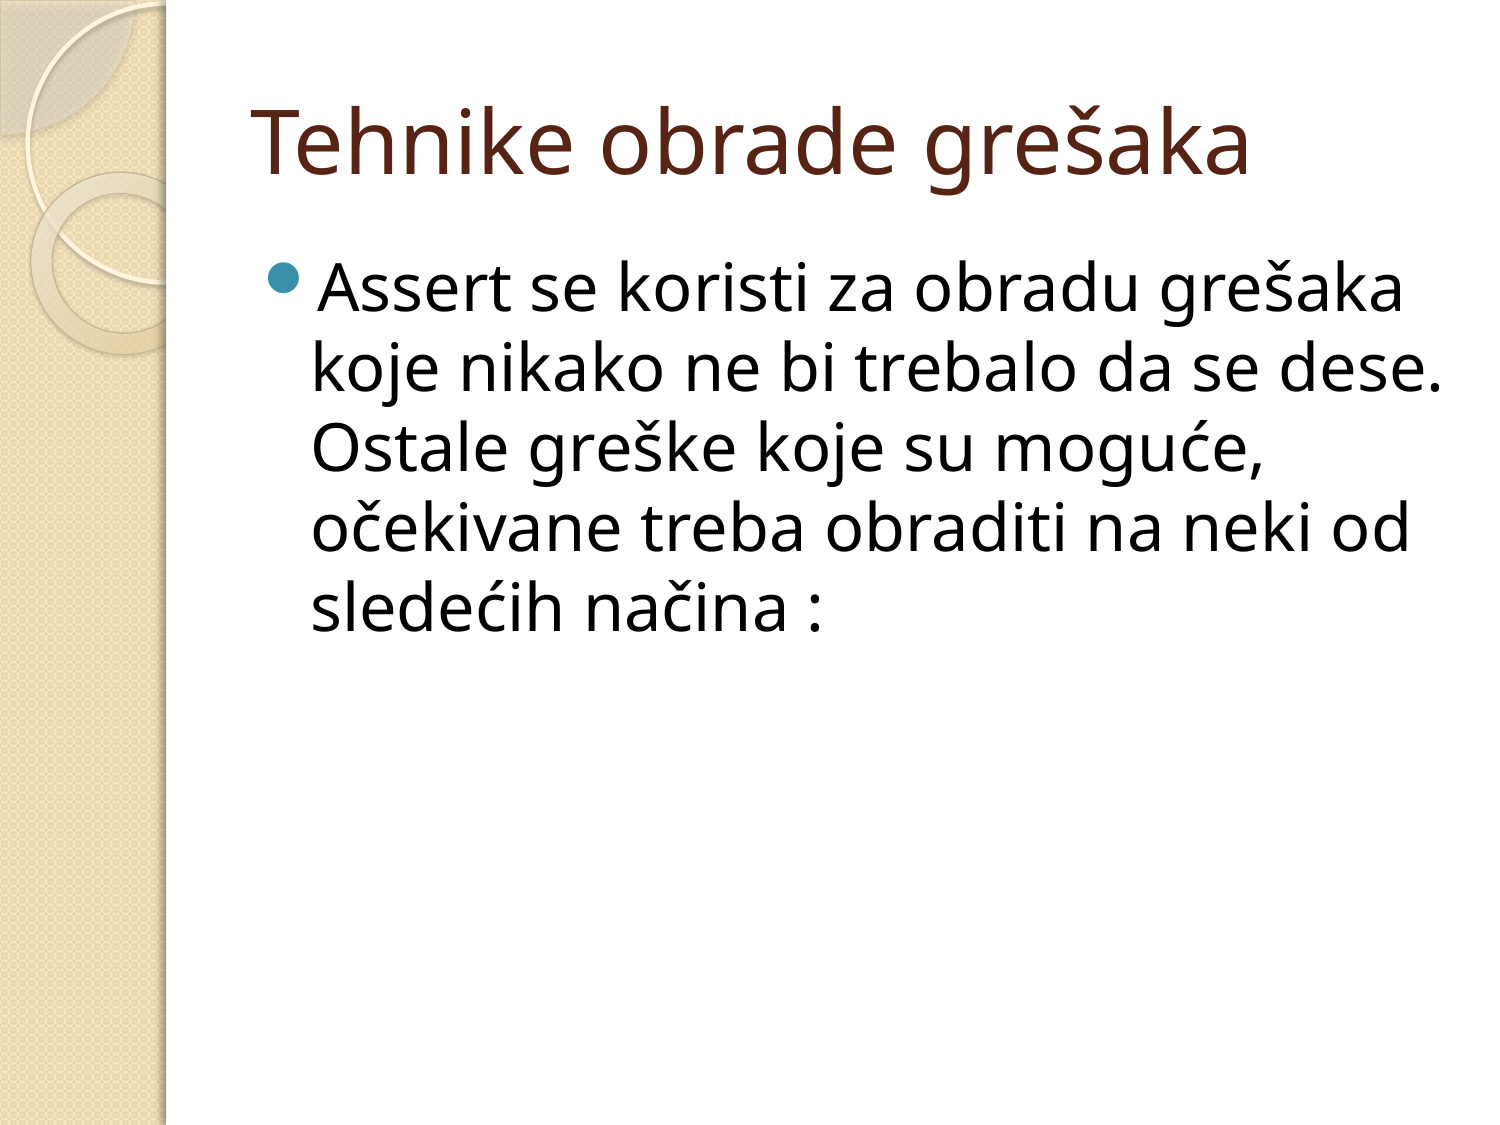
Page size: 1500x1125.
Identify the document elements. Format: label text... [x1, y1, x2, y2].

title Tehnike obrade grešaka [235, 45, 1466, 233]
list Assert se koristi za obradu grešaka koje nikako ne bi trebalo da se dese. Ostale greške koje su moguće, očekivane treba obraditi na neki od sledećih načina : [235, 237, 1466, 1025]
